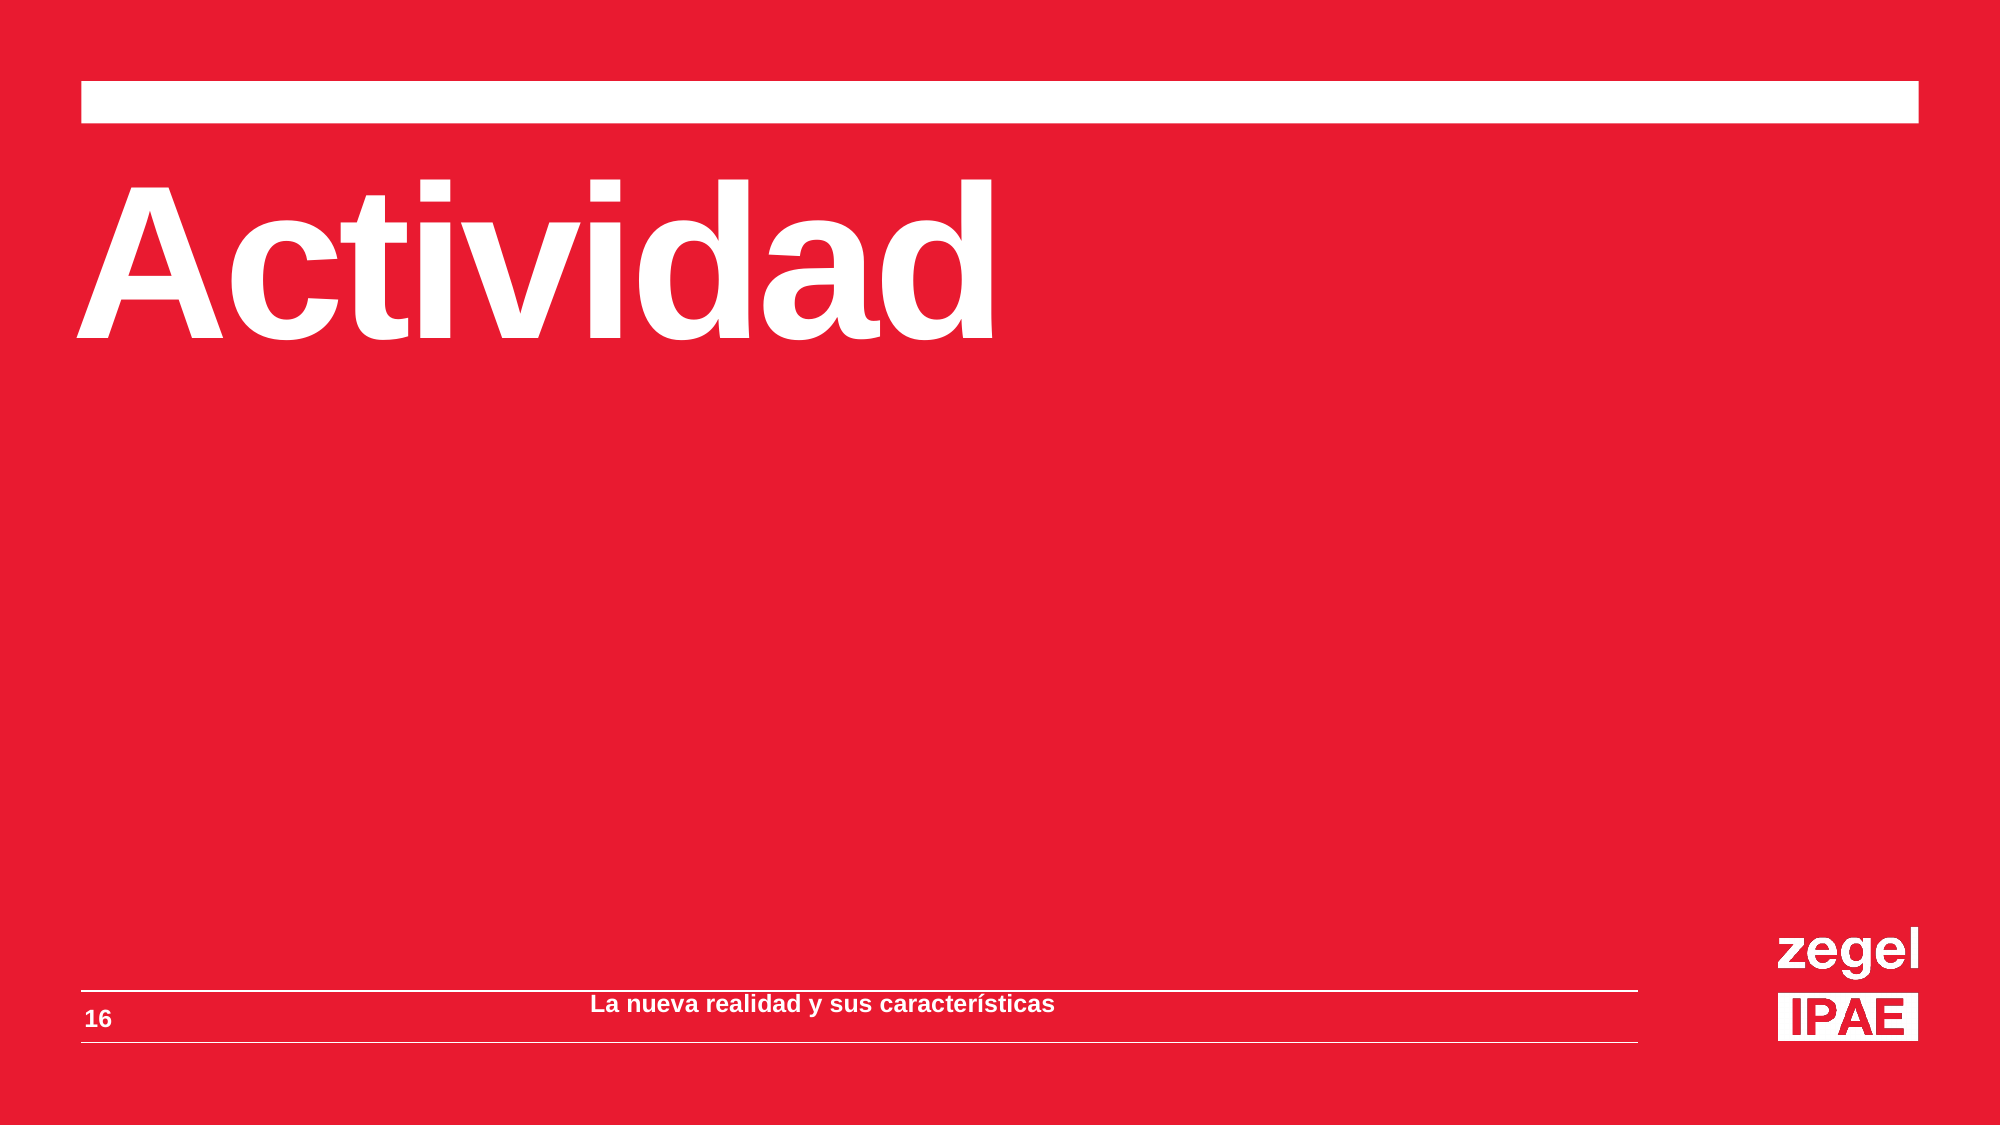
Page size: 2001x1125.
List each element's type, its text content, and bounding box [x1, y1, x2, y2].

picture [1728, 863, 1968, 1104]
list Actividad [71, 171, 1919, 411]
slide_number 16 [84, 987, 535, 1048]
slide_number La nueva realidad y sus características [590, 987, 1173, 1048]
